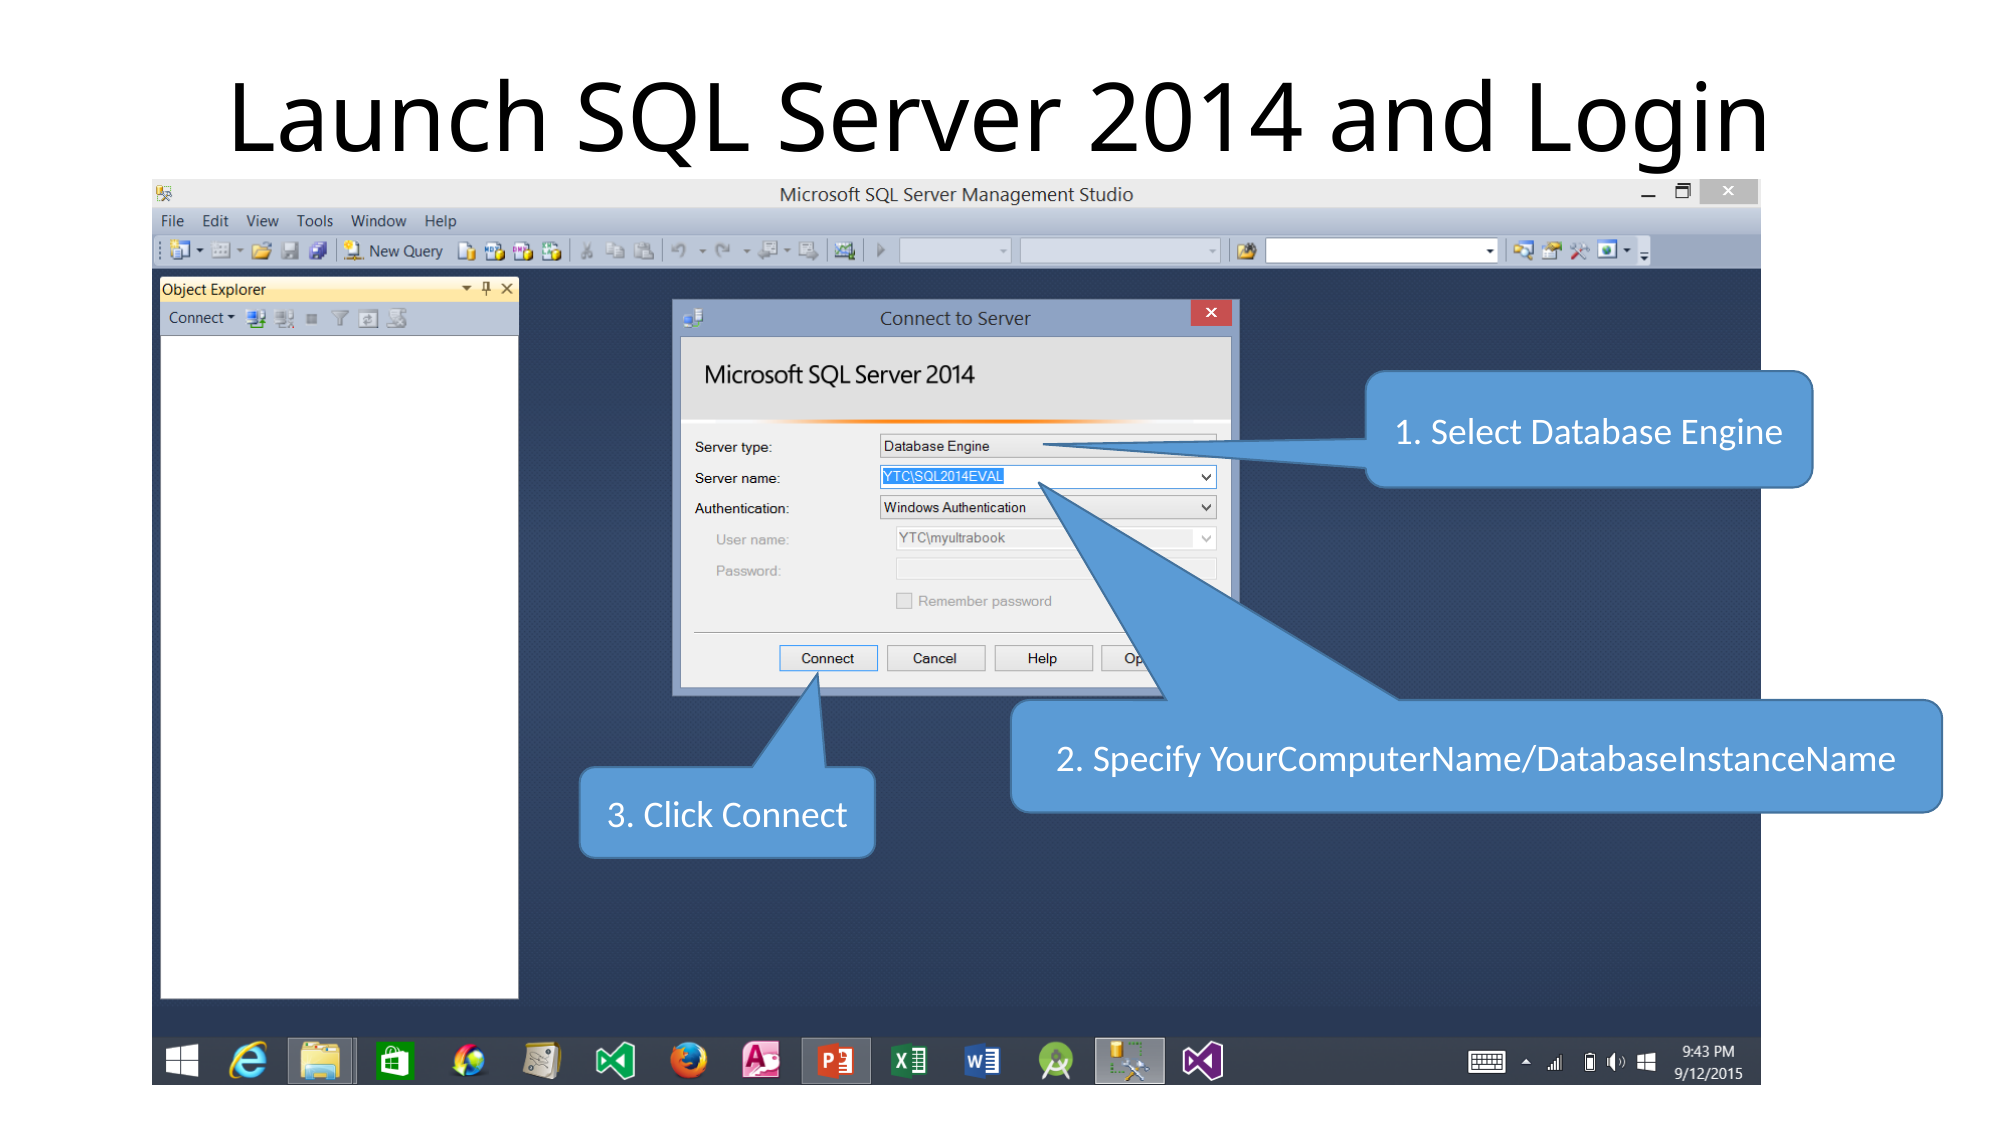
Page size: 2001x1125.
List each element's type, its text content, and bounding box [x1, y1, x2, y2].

text_box 1. Select Database Engine [1761, 370, 1814, 489]
text_box 2. Specify YourComputerName/DatabaseInstanceName [1761, 698, 1944, 814]
text_box Launch SQL Server 2014 and Login [137, 59, 1863, 180]
picture [152, 179, 1761, 1085]
